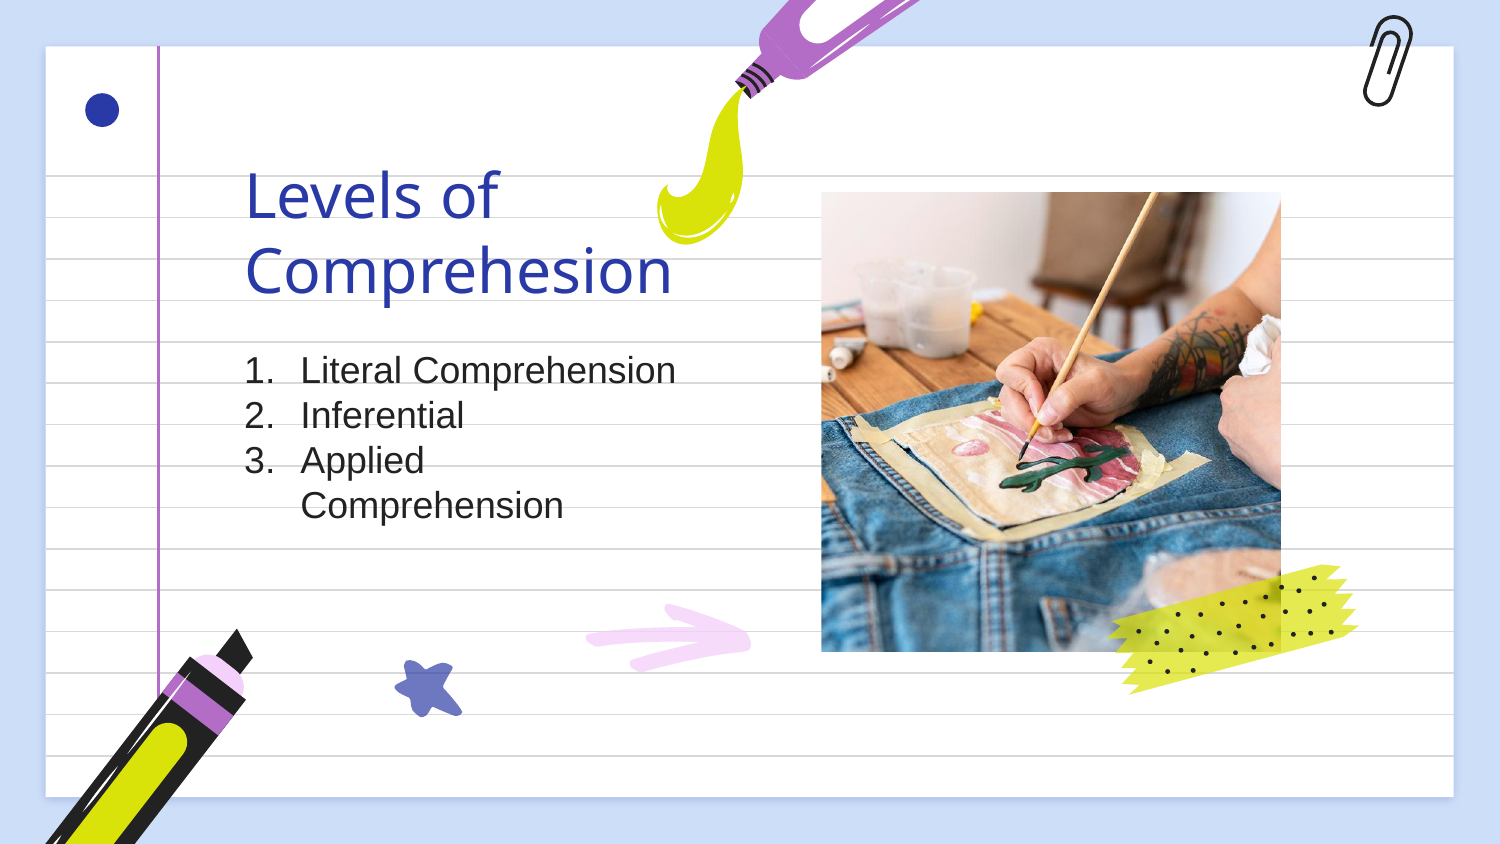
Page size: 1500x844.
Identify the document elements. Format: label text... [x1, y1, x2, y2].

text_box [1155, 505, 1311, 756]
title Levels of Comprehesion [229, 177, 707, 284]
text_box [623, 0, 1010, 258]
picture [821, 191, 1282, 652]
subtitle Literal Comprehension Inferential Applied Comprehension [229, 331, 707, 844]
